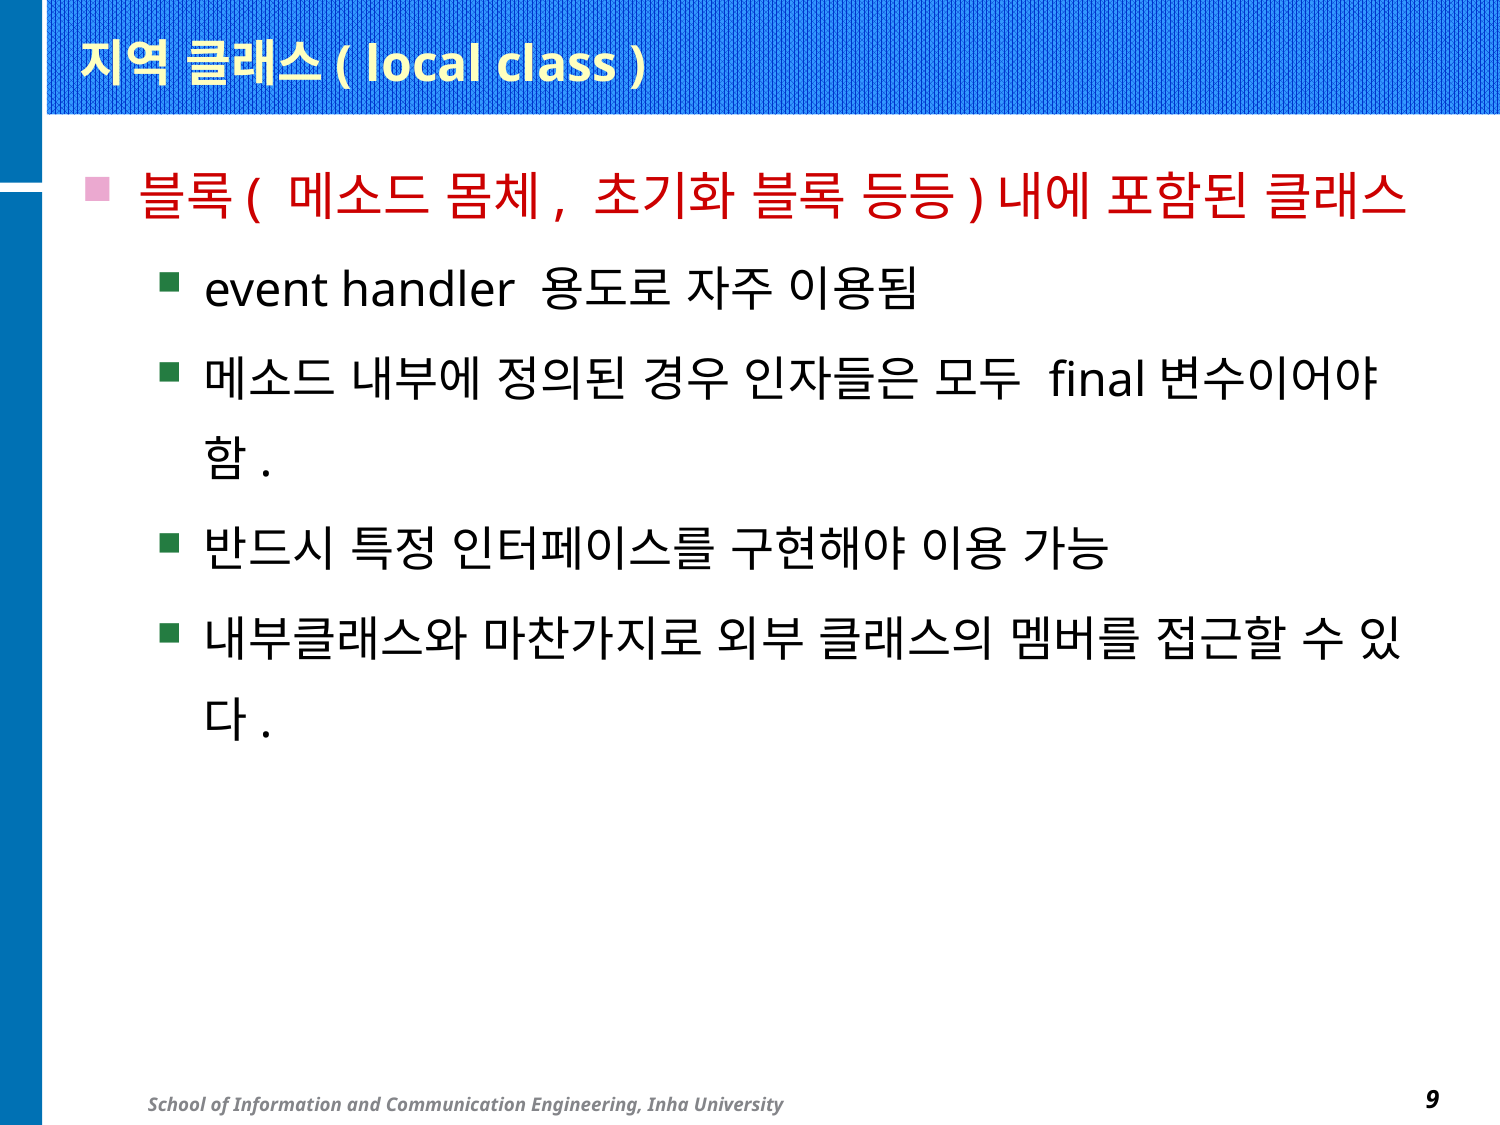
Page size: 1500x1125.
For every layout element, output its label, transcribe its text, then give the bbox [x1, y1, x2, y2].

title 지역 클래스( local class ) [64, 19, 1317, 100]
text_box 블록( 메소드 몸체, 초기화 블록 등등)내에 포함된 클래스 event handler 용도로 자주 이용됨 메소드 내부에 정의된 경우 인자들은 모두 final변수이어야 함. 반드시 특정 인터페이스를 구현해야 이용 가능 내부클래스와 마찬가지로 외부 클래스의 멤버를 접근할 수 있다. [67, 130, 1475, 1074]
